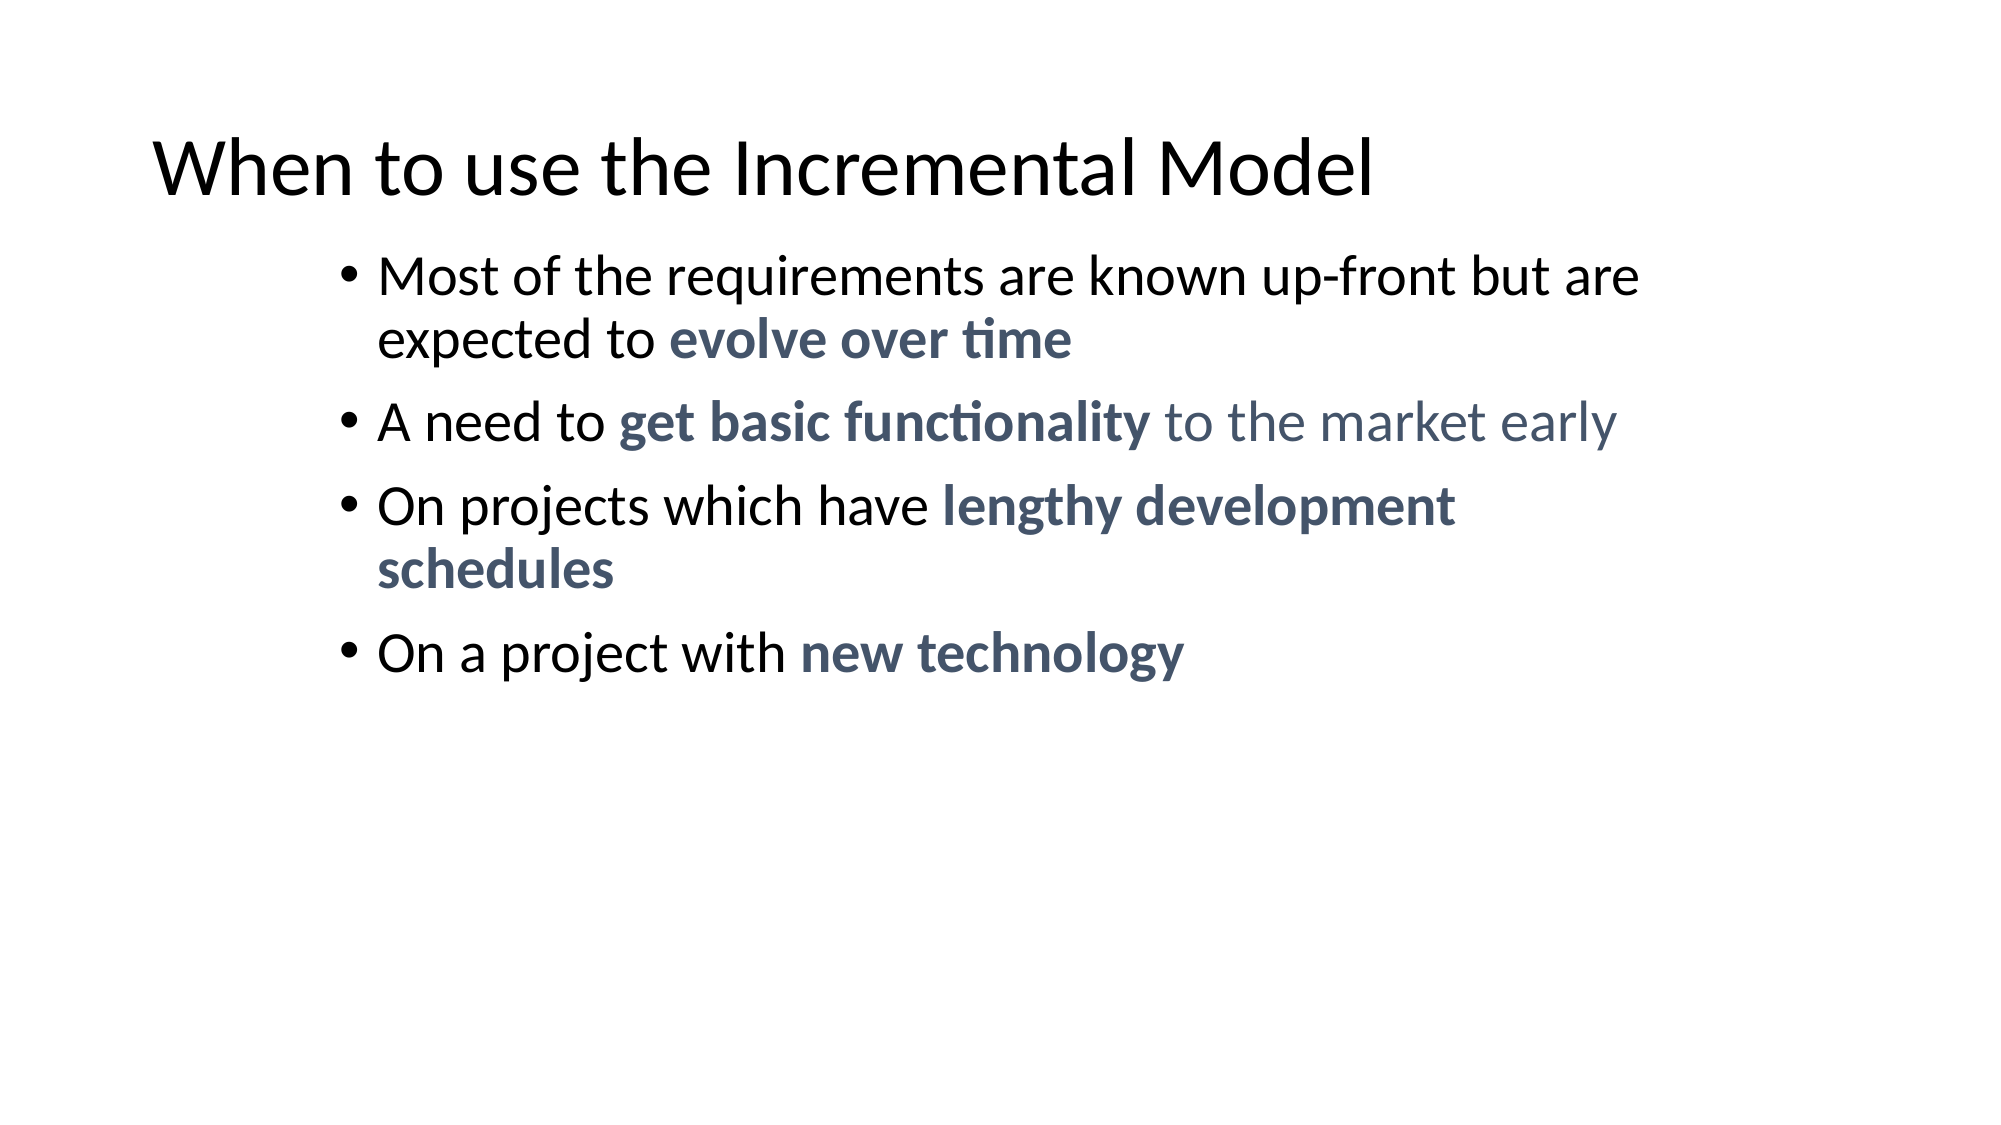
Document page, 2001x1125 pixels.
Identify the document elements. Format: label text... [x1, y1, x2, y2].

list Most of the requirements are known up-front but are expected to evolve over time A need to get basic functionality to the market early On projects which have lengthy development schedules On a project with new technology [324, 237, 1675, 975]
title When to use the Incremental Model [137, 59, 1863, 278]
